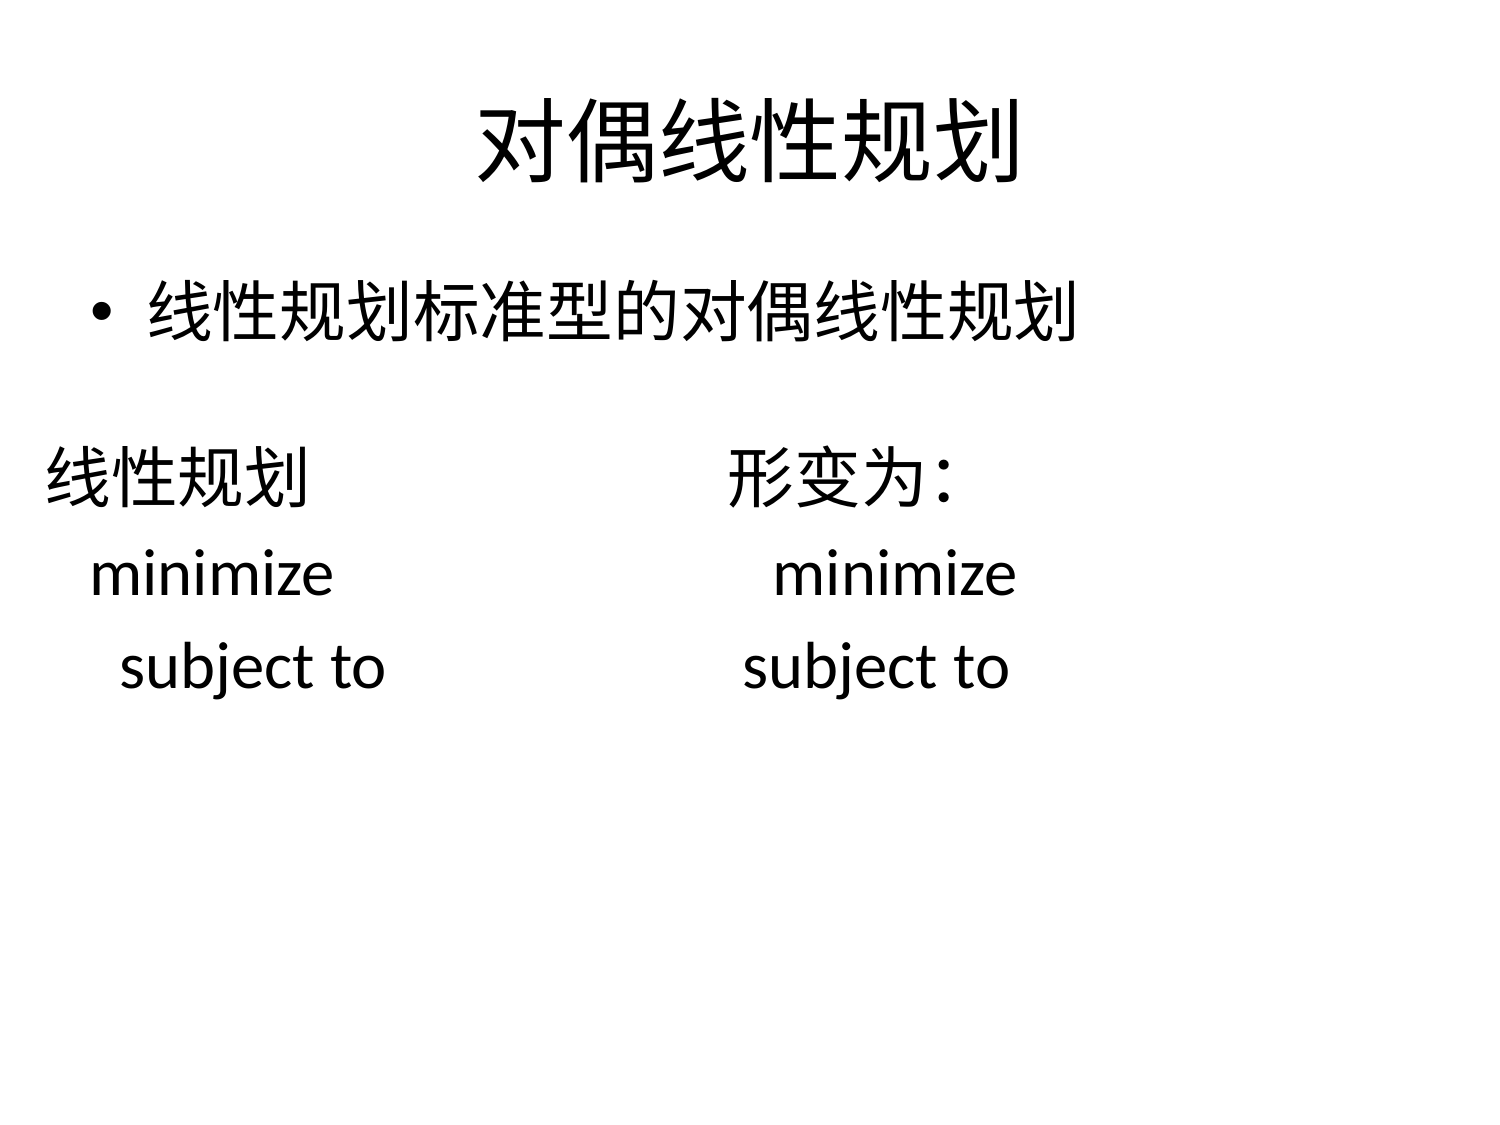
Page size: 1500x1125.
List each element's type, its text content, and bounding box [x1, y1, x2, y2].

list 线性规划标准型的对偶线性规划 [75, 262, 1425, 1005]
title 对偶线性规划 [75, 45, 1425, 233]
